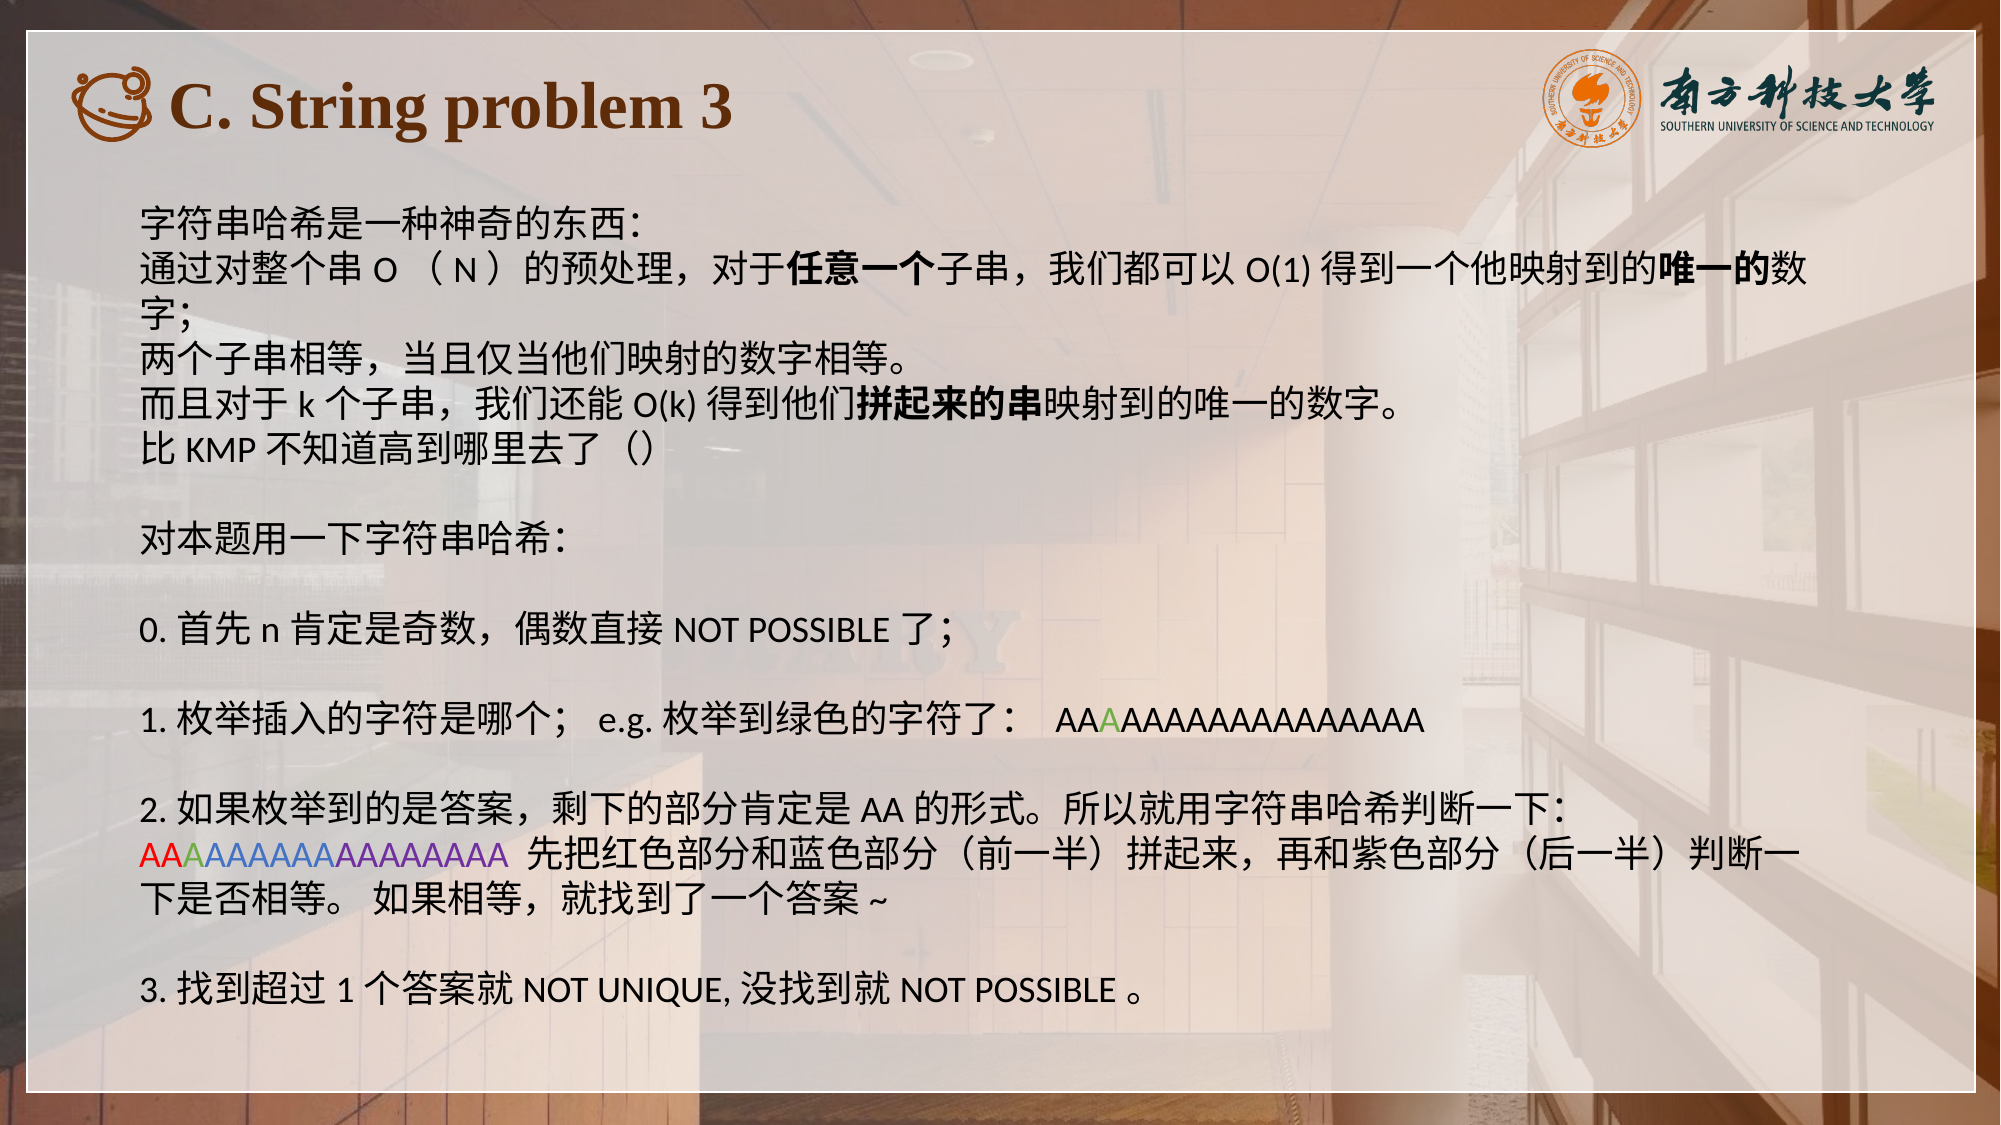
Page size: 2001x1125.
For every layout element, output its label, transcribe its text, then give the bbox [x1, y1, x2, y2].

picture [1536, 44, 1945, 150]
text_box 字符串哈希是一种神奇的东西： 通过对整个串O（N）的预处理，对于任意一个子串，我们都可以O(1)得到一个他映射到的唯一的数字； 两个子串相等，当且仅当他们映射的数字相等。 而且对于k个子串，我们还能O(k)得到他们拼起来的串映射到的唯一的数字。 比KMP不知道高到哪里去了（） 对本题用一下字符串哈希： 0.首先n肯定是奇数，偶数直接NOT POSSIBLE了； 1.枚举插入的字符是哪个；e.g.枚举到绿色的字符了： AAAAAAAAAAAAAAAAA 2.如果枚举到的是答案，剩下的部分肯定是AA的形式。所以就用字符串哈希判断一下： AAAAAAAAAAAAAAAAA 先把红色部分和蓝色部分（前一半）拼起来，再和紫色部分（后一半）判断一下是否相等。 如果相等，就找到了一个答案~ 3.找到超过1个答案就NOT UNIQUE,没找到就NOT POSSIBLE。 [124, 192, 1851, 1018]
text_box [71, 53, 1031, 150]
